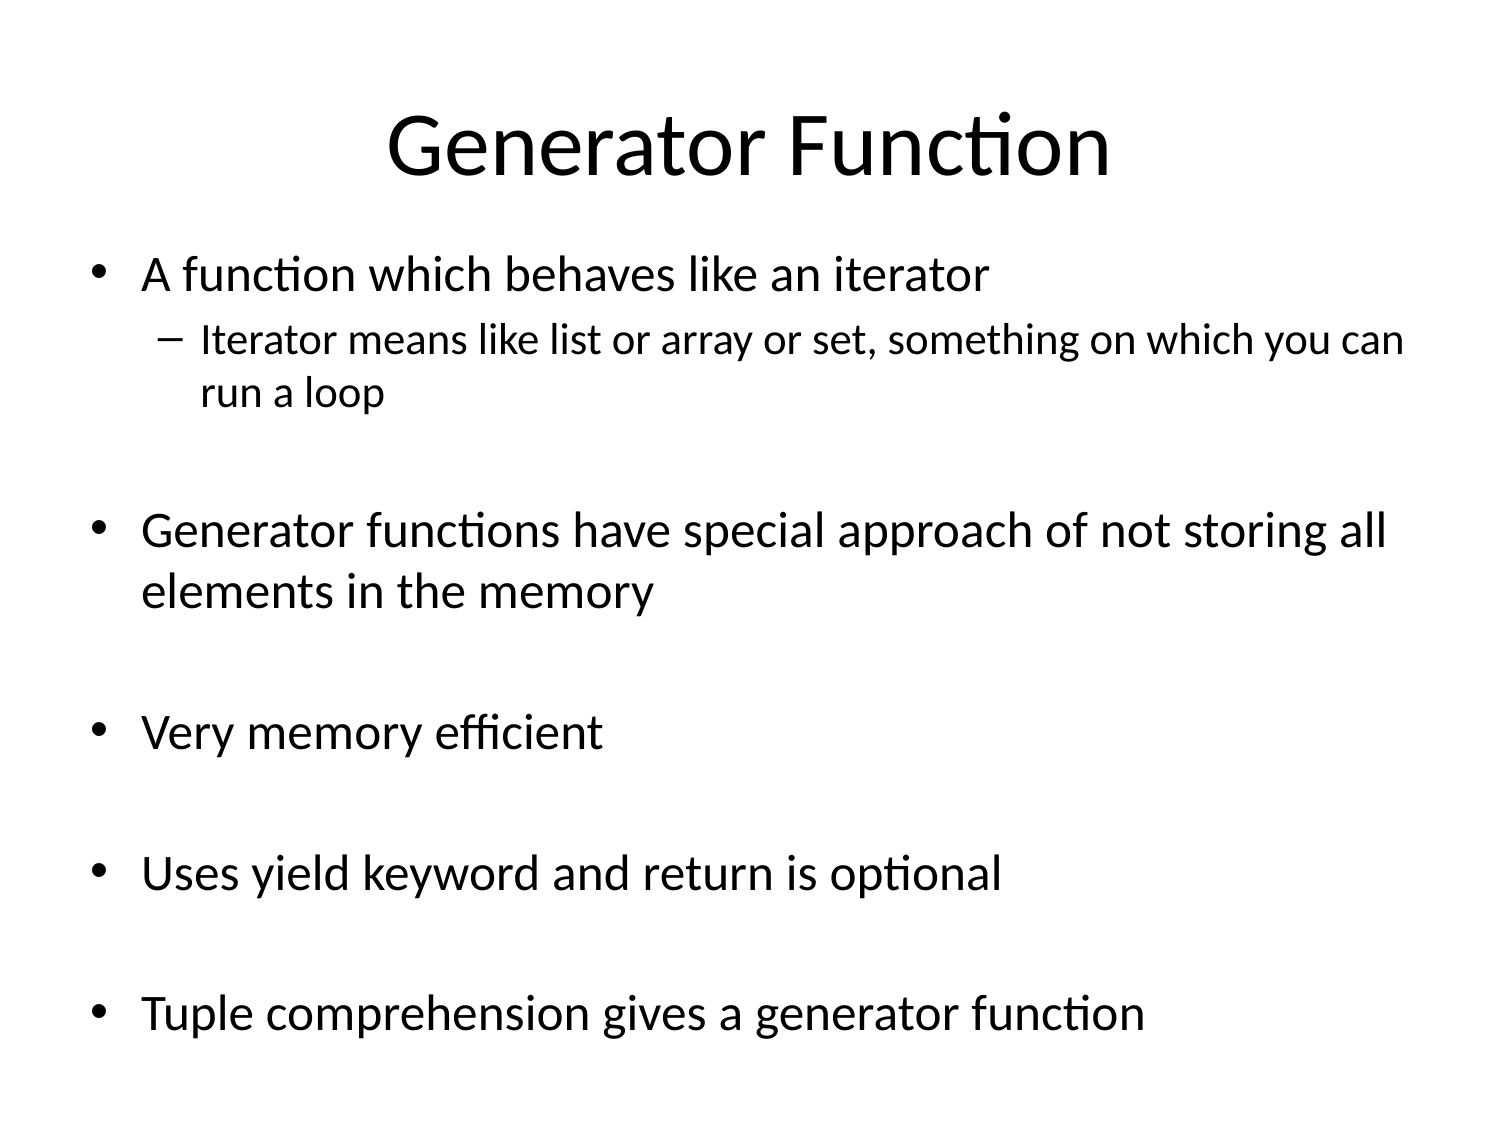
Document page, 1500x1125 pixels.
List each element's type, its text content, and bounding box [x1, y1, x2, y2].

title Generator Function [75, 45, 1425, 232]
list A function which behaves like an iterator Iterator means like list or array or set, something on which you can run a loop Generator functions have special approach of not storing all elements in the memory Very memory efficient Uses yield keyword and return is optional Tuple comprehension gives a generator function [75, 232, 1425, 1050]
